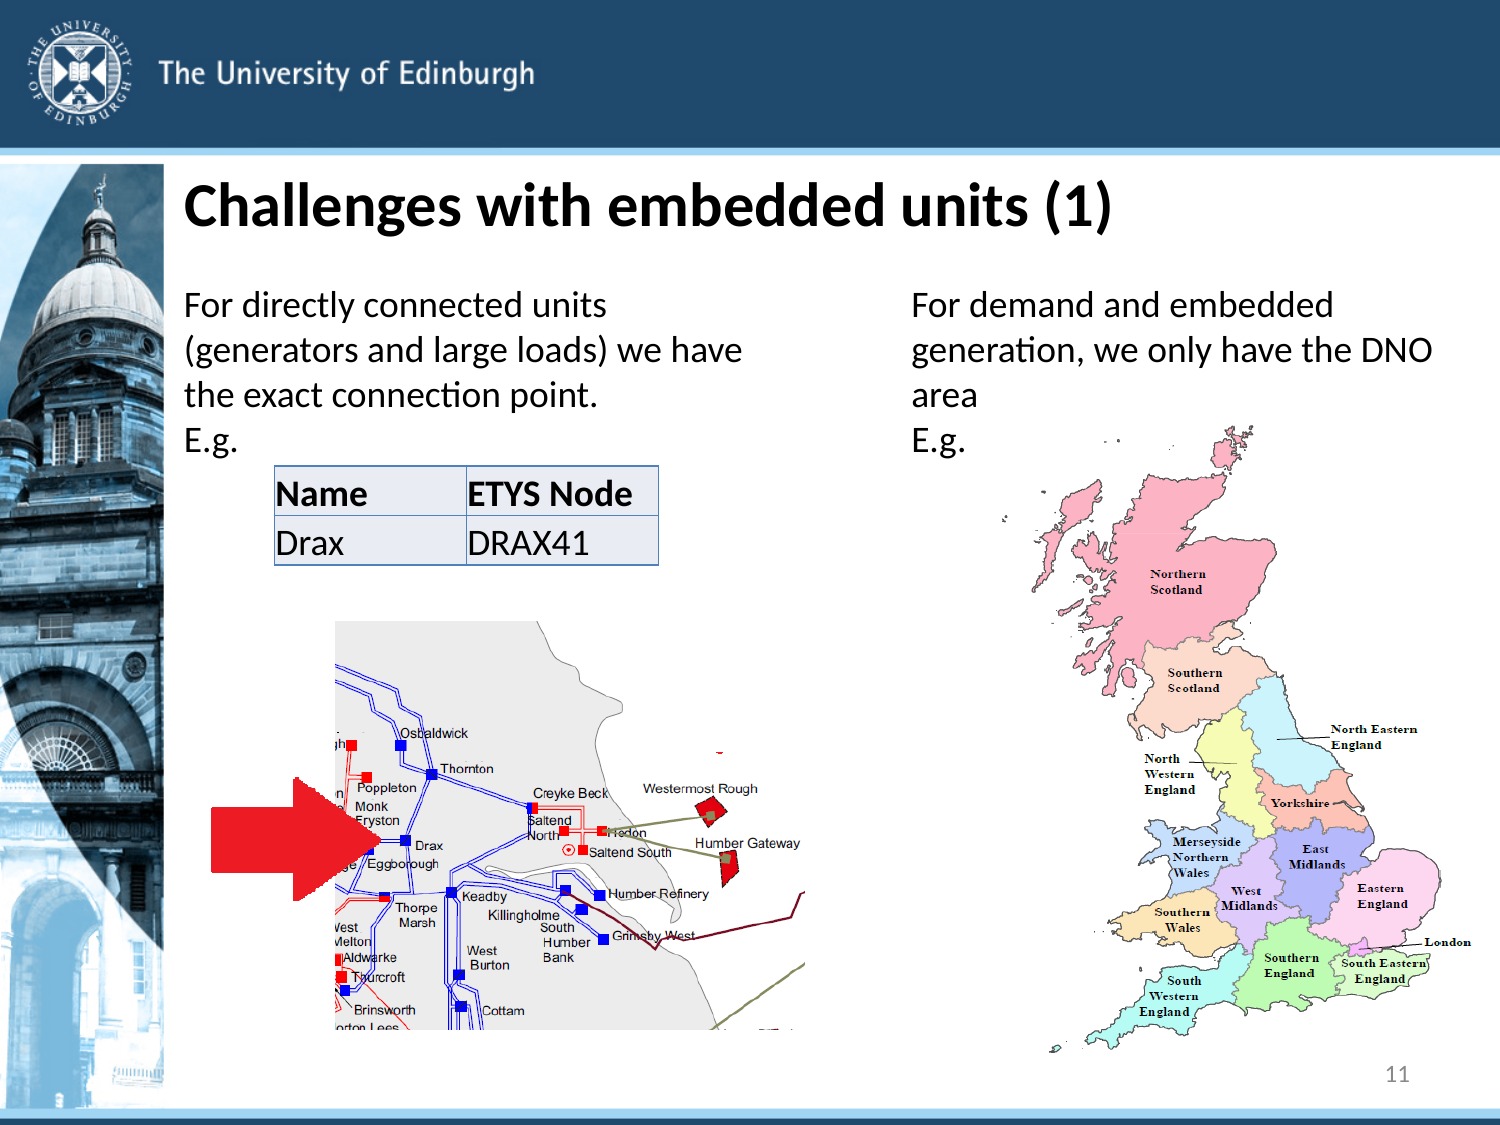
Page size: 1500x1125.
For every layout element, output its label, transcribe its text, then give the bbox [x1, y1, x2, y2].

table_header ETYS Node [467, 467, 658, 515]
text_box For directly connected units (generators and large loads) we have the exact connection point. E.g. [169, 272, 764, 558]
picture [0, 0, 1500, 1125]
title Challenges with embedded units (1) [169, 151, 1437, 252]
slide_number 11 [1074, 1067, 1425, 1103]
text_box For demand and embedded generation, we only have the DNO area E.g. [896, 272, 1468, 558]
table_cell DRAX41 [467, 516, 658, 564]
table_header Name [275, 467, 466, 515]
table_cell Drax [275, 516, 466, 564]
